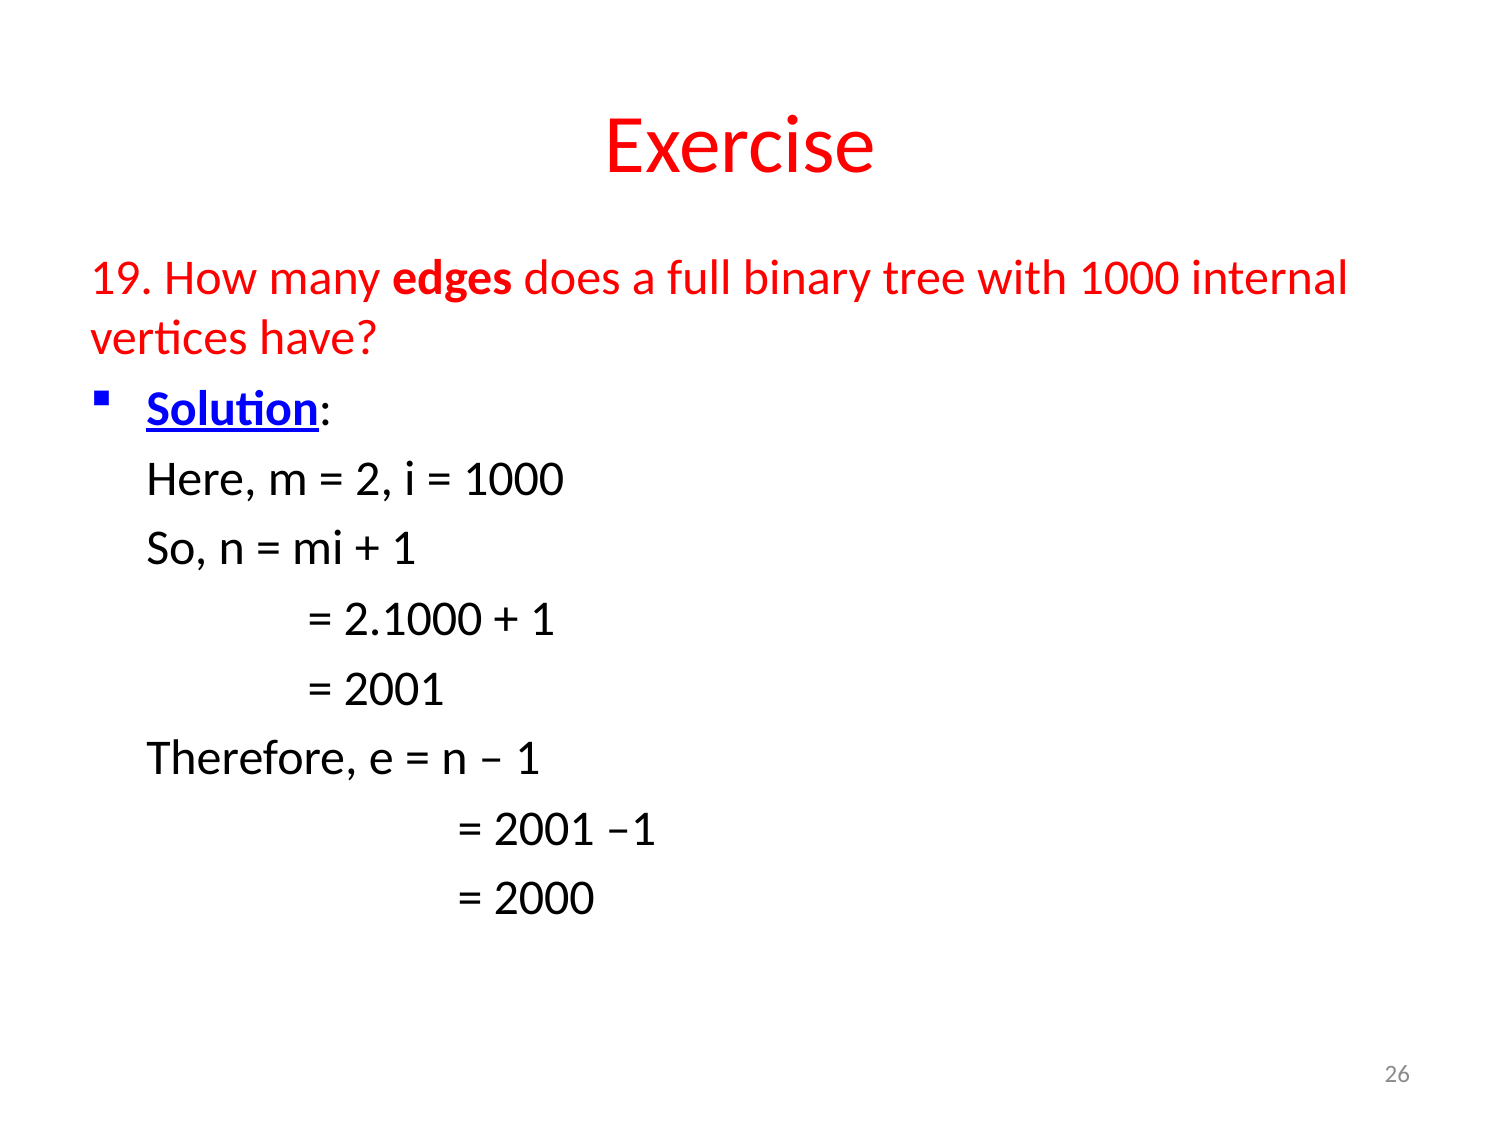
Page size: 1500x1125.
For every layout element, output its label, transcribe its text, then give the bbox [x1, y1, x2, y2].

title Exercise [74, 44, 1426, 233]
slide_number 26 [1074, 1042, 1425, 1103]
list 19. How many edges does a full binary tree with 1000 internal vertices have? Solution: Here, m = 2, i = 1000 So, n = mi + 1 = 2.1000 + 1 = 2001 Therefore, e = n – 1 = 2001 –1 = 2000 [74, 237, 1426, 1013]
